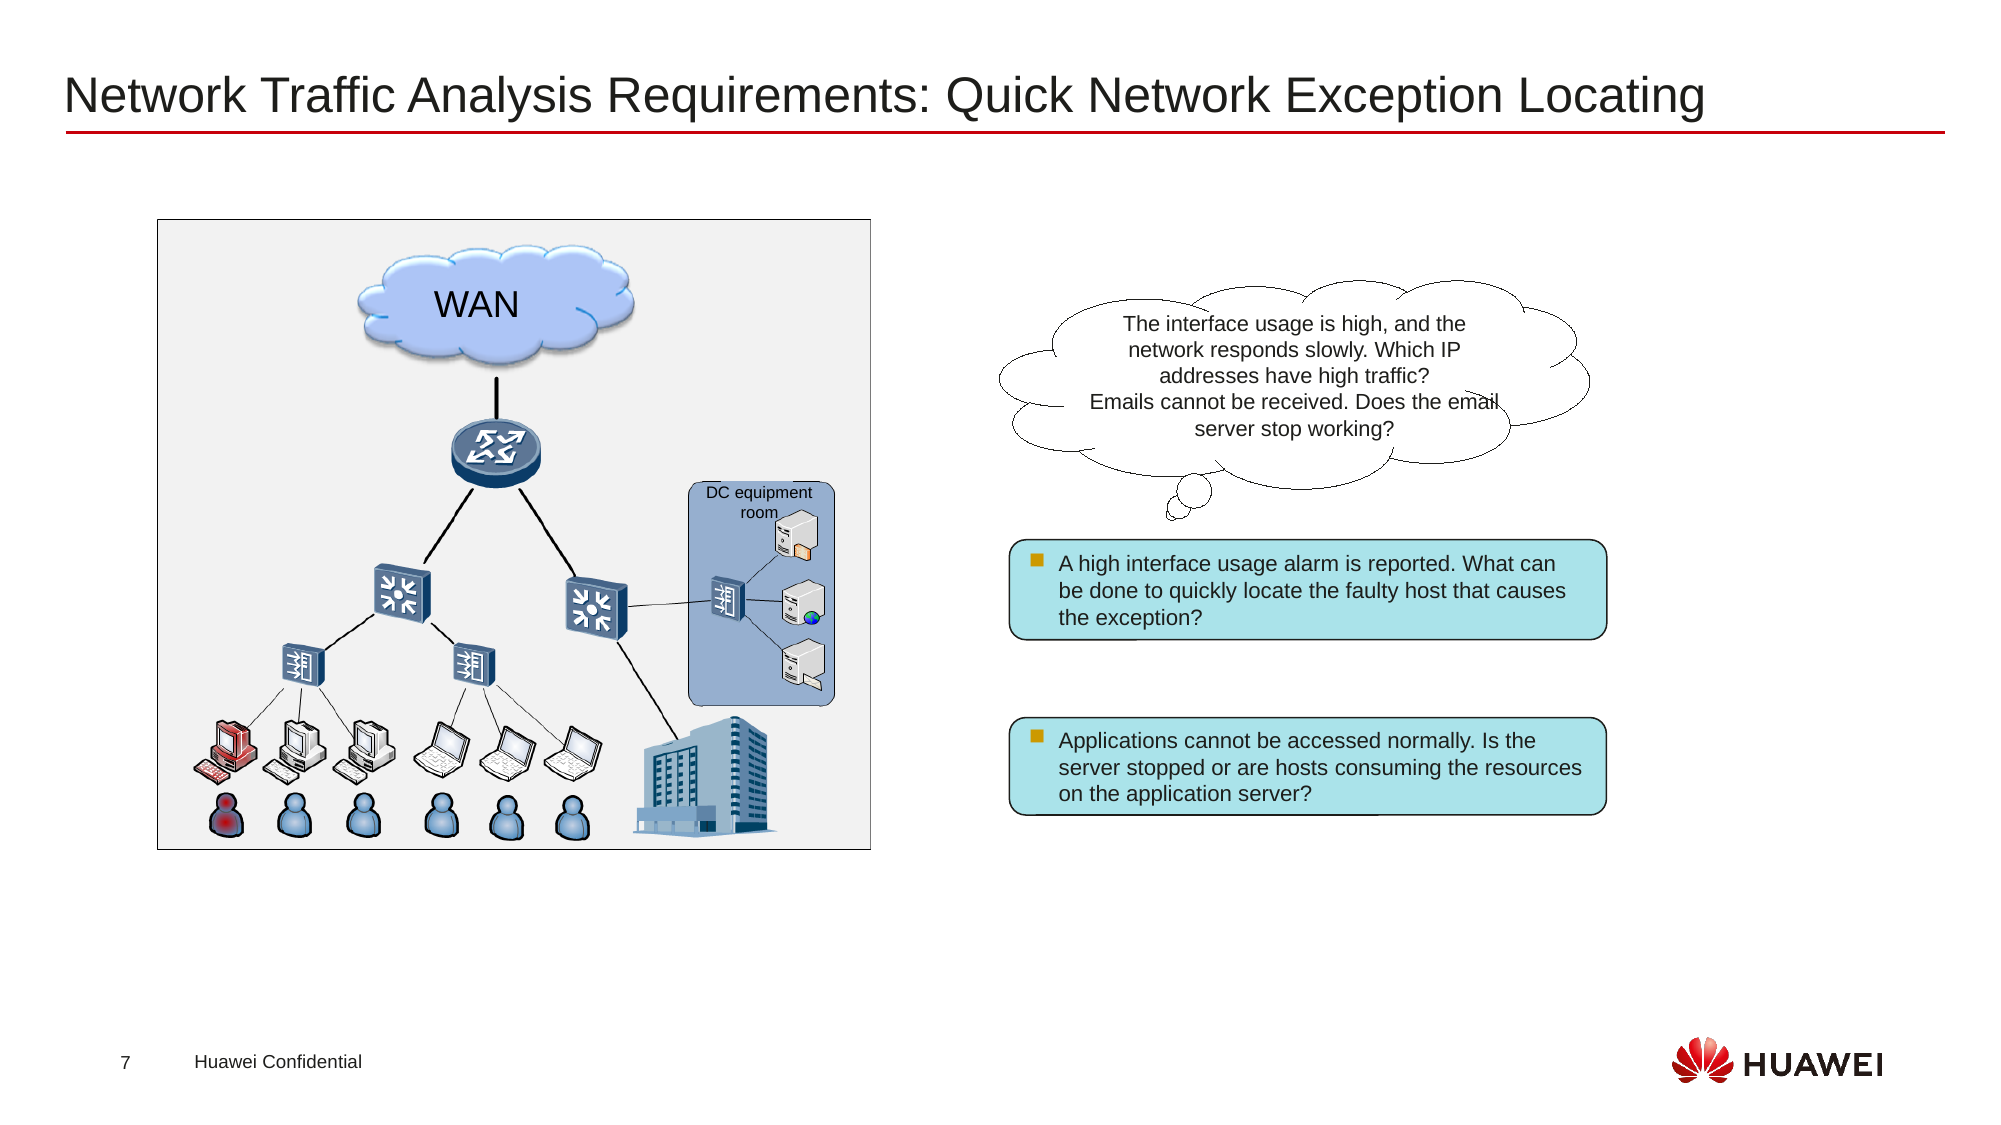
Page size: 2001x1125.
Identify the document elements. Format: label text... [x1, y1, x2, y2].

text_box The interface usage is high, and the network responds slowly. Which IP addresses have high traffic? Emails cannot be received. Does the email server stop working? [1070, 301, 1520, 398]
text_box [157, 219, 871, 854]
text_box Applications cannot be accessed normally. Is the server stopped or are hosts consuming the resources on the application server? [1009, 717, 1607, 816]
text_box Network Traffic Analysis Requirements: Quick Network Exception Locating [48, 54, 889, 124]
text_box A high interface usage alarm is reported. What can be done to quickly locate the faulty host that causes the exception? [1009, 539, 1607, 640]
text_box [999, 280, 1590, 521]
picture [1672, 1037, 1882, 1083]
text_box [1274, 252, 1995, 394]
